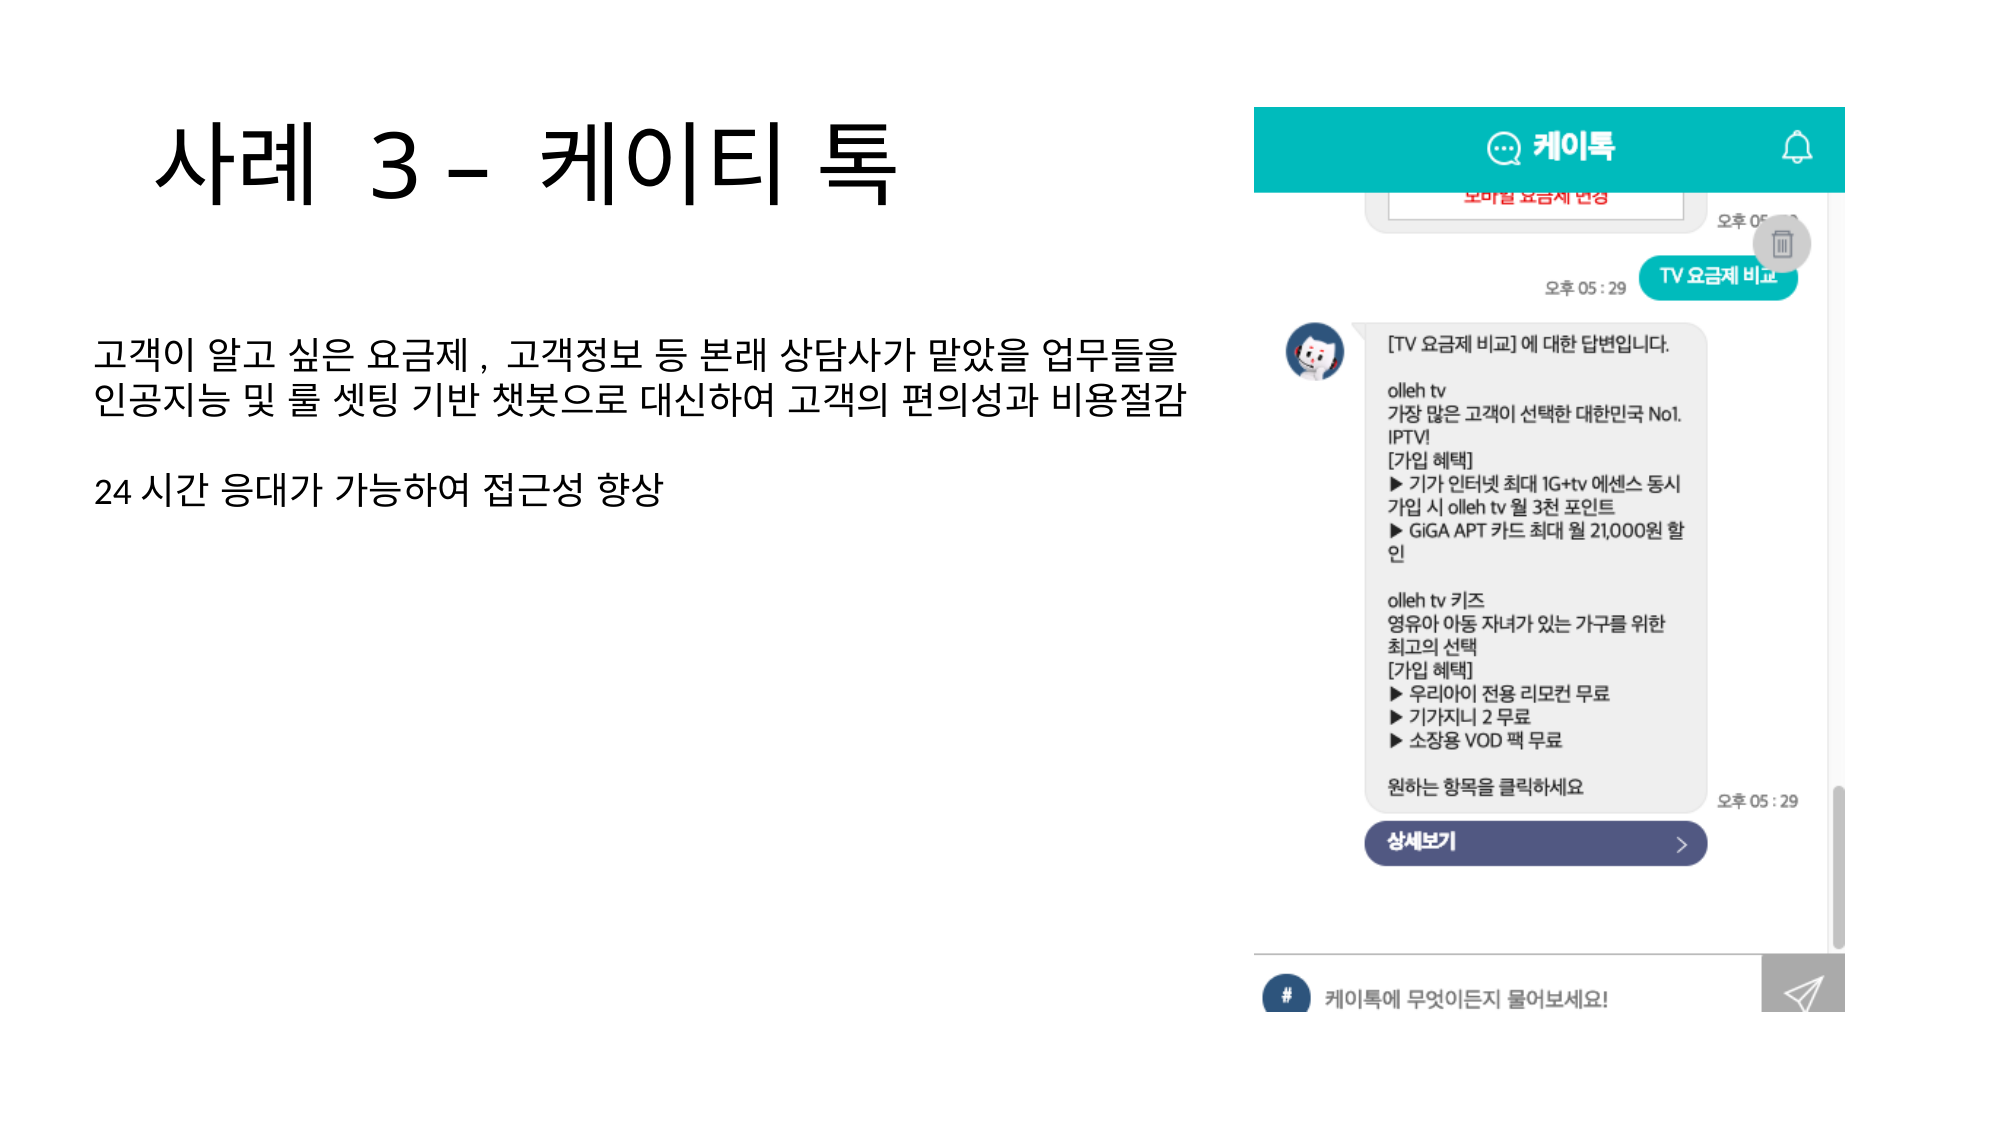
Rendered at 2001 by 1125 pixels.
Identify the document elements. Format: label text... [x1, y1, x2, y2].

picture [1254, 107, 1845, 1012]
title 사례 3 – 케이티 톡 [137, 59, 1863, 278]
text_box 고객이 알고 싶은 요금제, 고객정보 등 본래 상담사가 맡았을 업무들을 인공지능 및 룰 셋팅 기반 챗봇으로 대신하여 고객의 편의성과 비용절감 24시간 응대가 가능하여 접근성 향상 [79, 324, 1206, 520]
